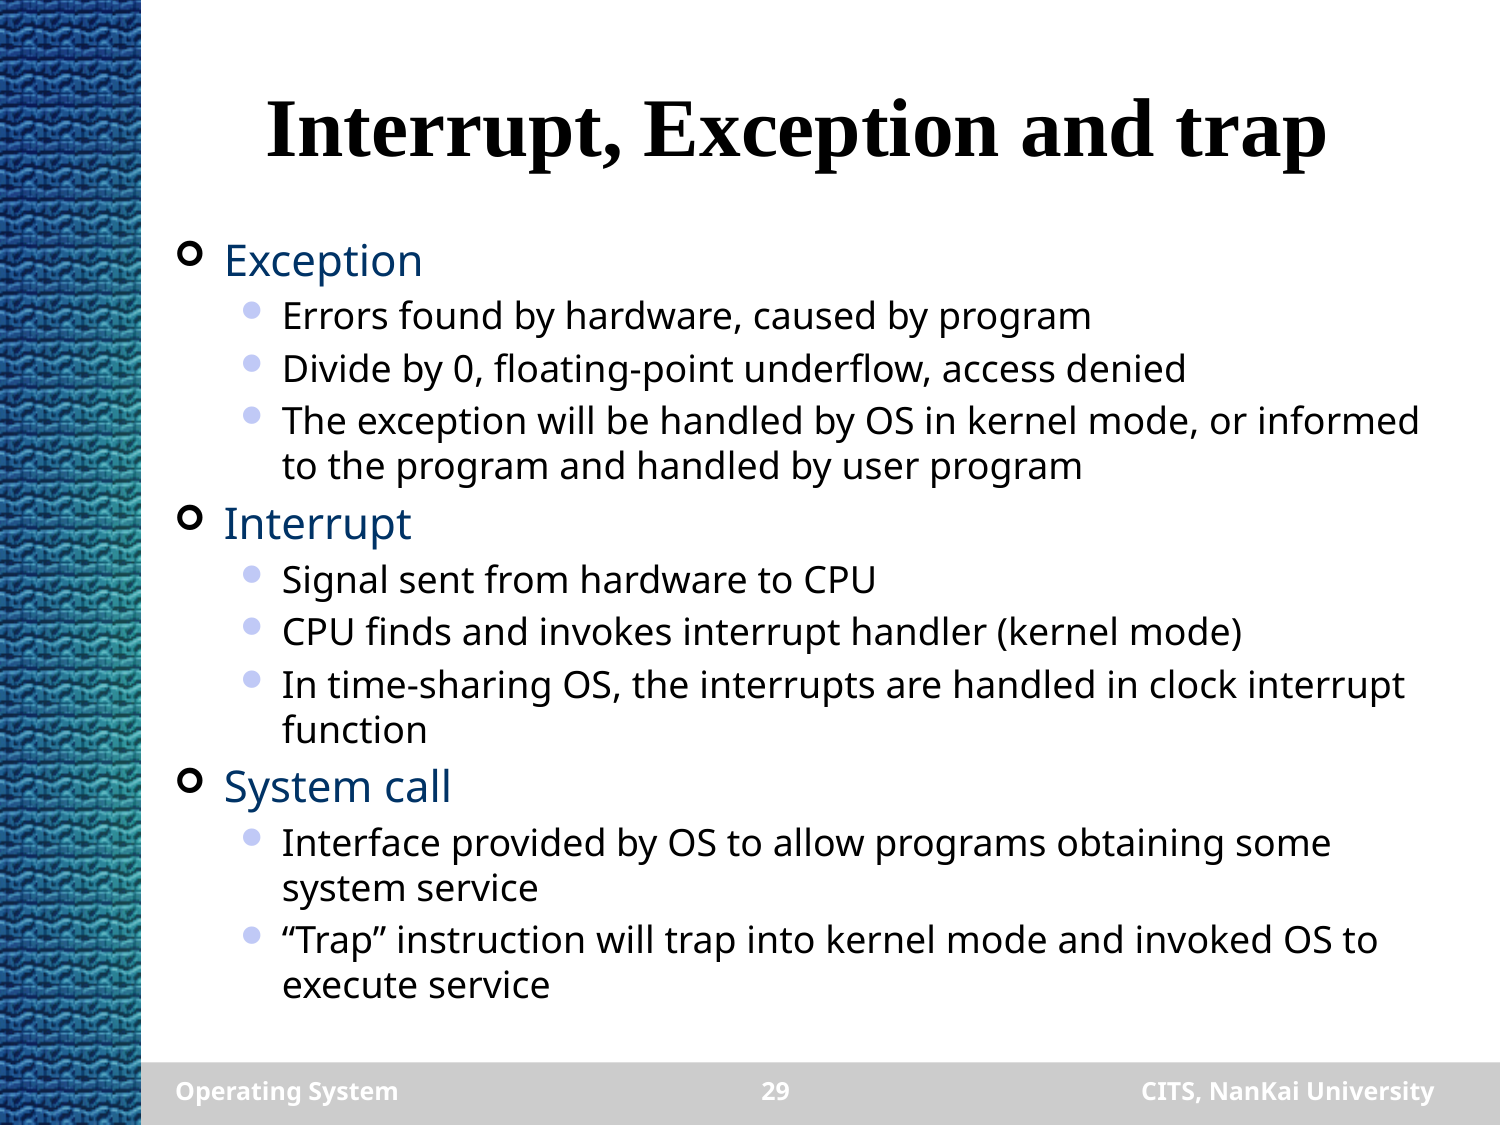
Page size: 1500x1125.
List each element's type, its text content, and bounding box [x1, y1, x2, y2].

list Exception Errors found by hardware, caused by program Divide by 0, floating-point underflow, access denied The exception will be handled by OS in kernel mode, or informed to the program and handled by user program Interrupt Signal sent from hardware to CPU CPU finds and invokes interrupt handler (kernel mode) In time-sharing OS, the interrupts are handled in clock interrupt function System call Interface provided by OS to allow programs obtaining some system service “Trap” instruction will trap into kernel mode and invoked OS to execute service [159, 224, 1483, 1024]
title Interrupt, Exception and trap [159, 50, 1436, 197]
picture [0, 0, 141, 1125]
text_box 29 [600, 1067, 951, 1118]
text_box CITS, NanKai University [975, 1067, 1450, 1118]
text_box Operating System [160, 1067, 573, 1118]
